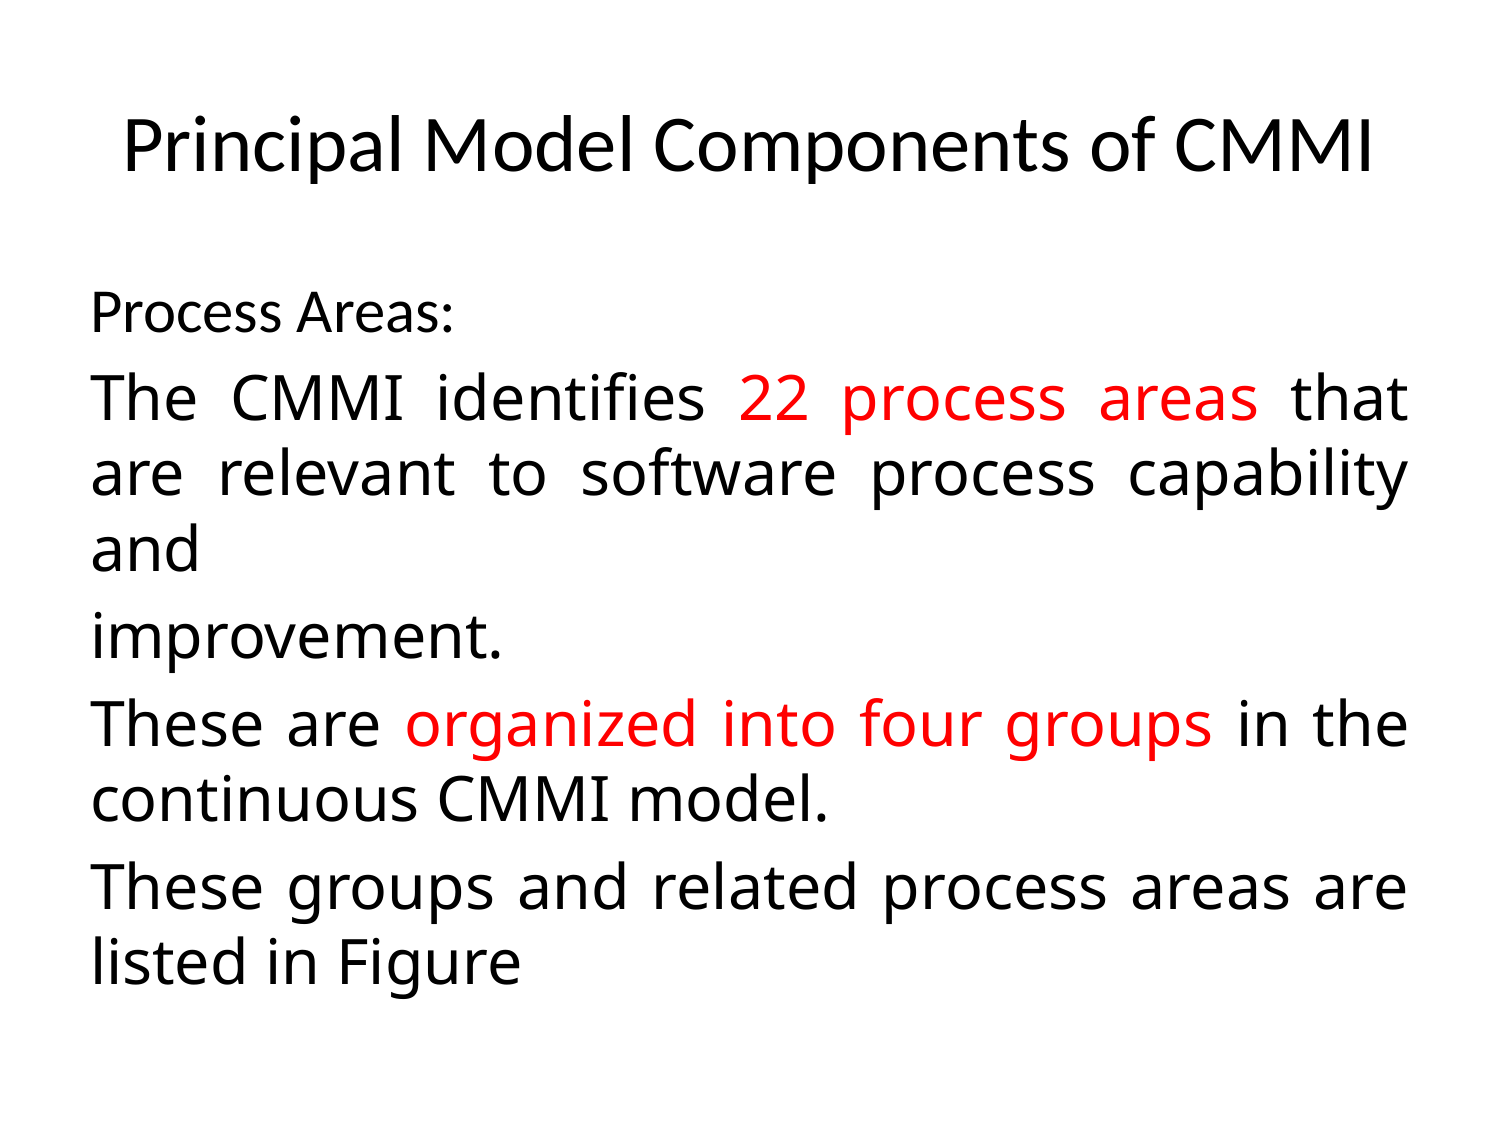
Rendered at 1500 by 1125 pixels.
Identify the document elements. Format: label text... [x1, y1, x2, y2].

title Principal Model Components of CMMI [75, 45, 1425, 233]
list Process Areas: The CMMI identifies 22 process areas that are relevant to software process capability and improvement. These are organized into four groups in the continuous CMMI model. These groups and related process areas are listed in Figure [75, 262, 1425, 1005]
